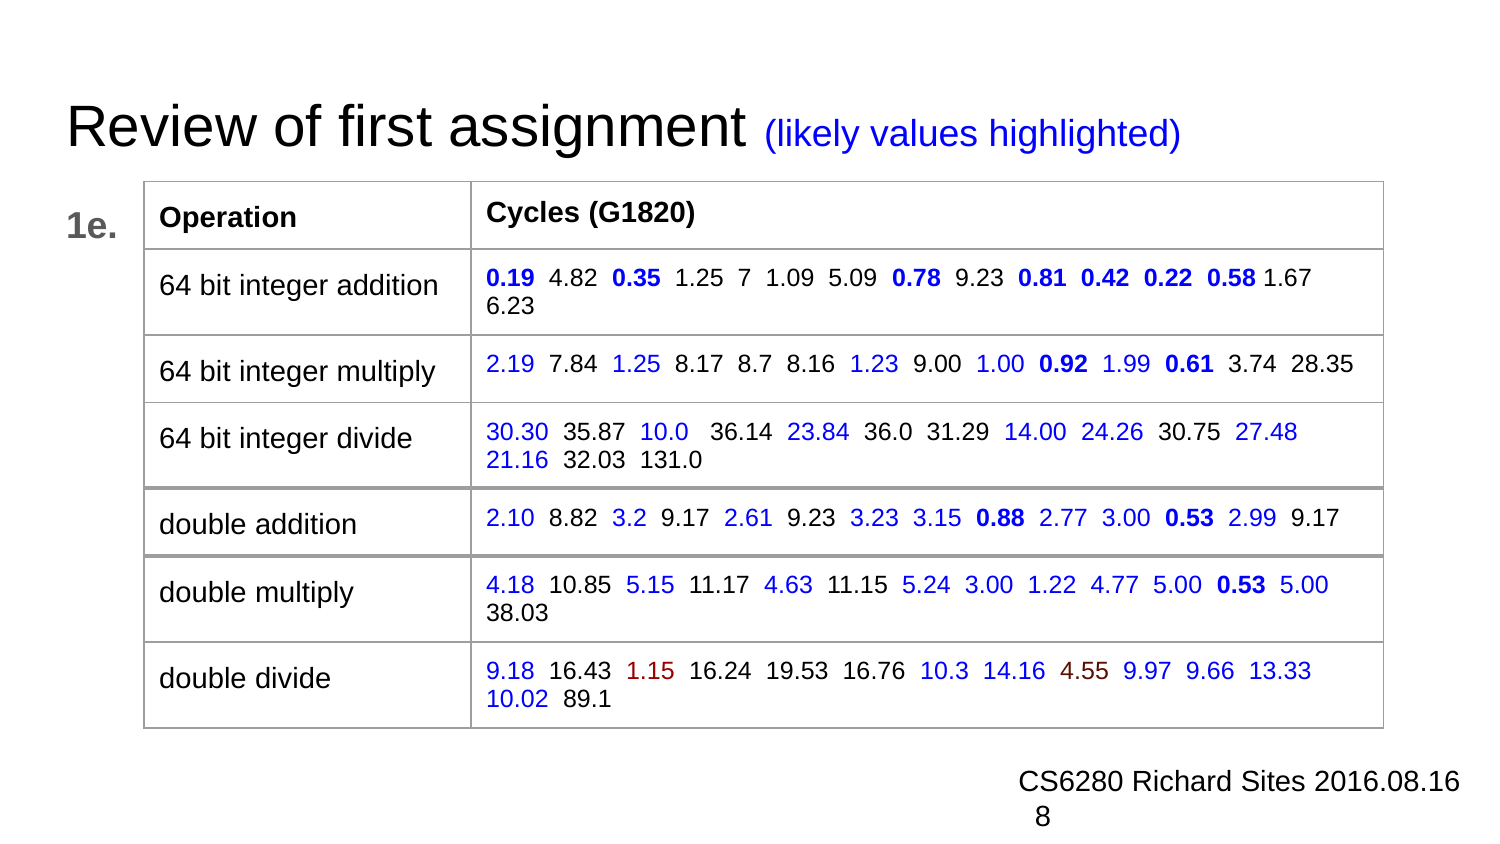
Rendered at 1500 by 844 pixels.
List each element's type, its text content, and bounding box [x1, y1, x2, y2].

table_cell double divide [145, 643, 470, 727]
table_cell 64 bit integer multiply [145, 336, 470, 402]
table_cell 0.19 4.82 0.35 1.25 7 1.09 5.09 0.78 9.23 0.81 0.42 0.22 0.58 1.67 6.23 [472, 250, 1383, 334]
table_cell double multiply [145, 558, 470, 641]
table_header Operation [145, 182, 470, 248]
table_cell 4.18 10.85 5.15 11.17 4.63 11.15 5.24 3.00 1.22 4.77 5.00 0.53 5.00 38.03 [472, 558, 1383, 641]
list 1e. [51, 179, 1449, 741]
title Review of first assignment (likely values highlighted) [51, 72, 1449, 167]
table_cell 64 bit integer addition [145, 250, 470, 334]
table_cell 64 bit integer divide [145, 403, 470, 486]
table_cell double addition [145, 490, 470, 554]
table_cell 2.10 8.82 3.2 9.17 2.61 9.23 3.23 3.15 0.88 2.77 3.00 0.53 2.99 9.17 [472, 490, 1383, 554]
table_cell 9.18 16.43 1.15 16.24 19.53 16.76 10.3 14.16 4.55 9.97 9.66 13.33 10.02 89.1 [472, 643, 1383, 727]
table_cell 2.19 7.84 1.25 8.17 8.7 8.16 1.23 9.00 1.00 0.92 1.99 0.61 3.74 28.35 [472, 336, 1383, 402]
table_header Cycles (G1820) [472, 182, 1383, 248]
table_cell 30.30 35.87 10.0 36.14 23.84 36.0 31.29 14.00 24.26 30.75 27.48 21.16 32.03 131.0 [472, 403, 1383, 486]
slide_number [1003, 764, 1480, 830]
